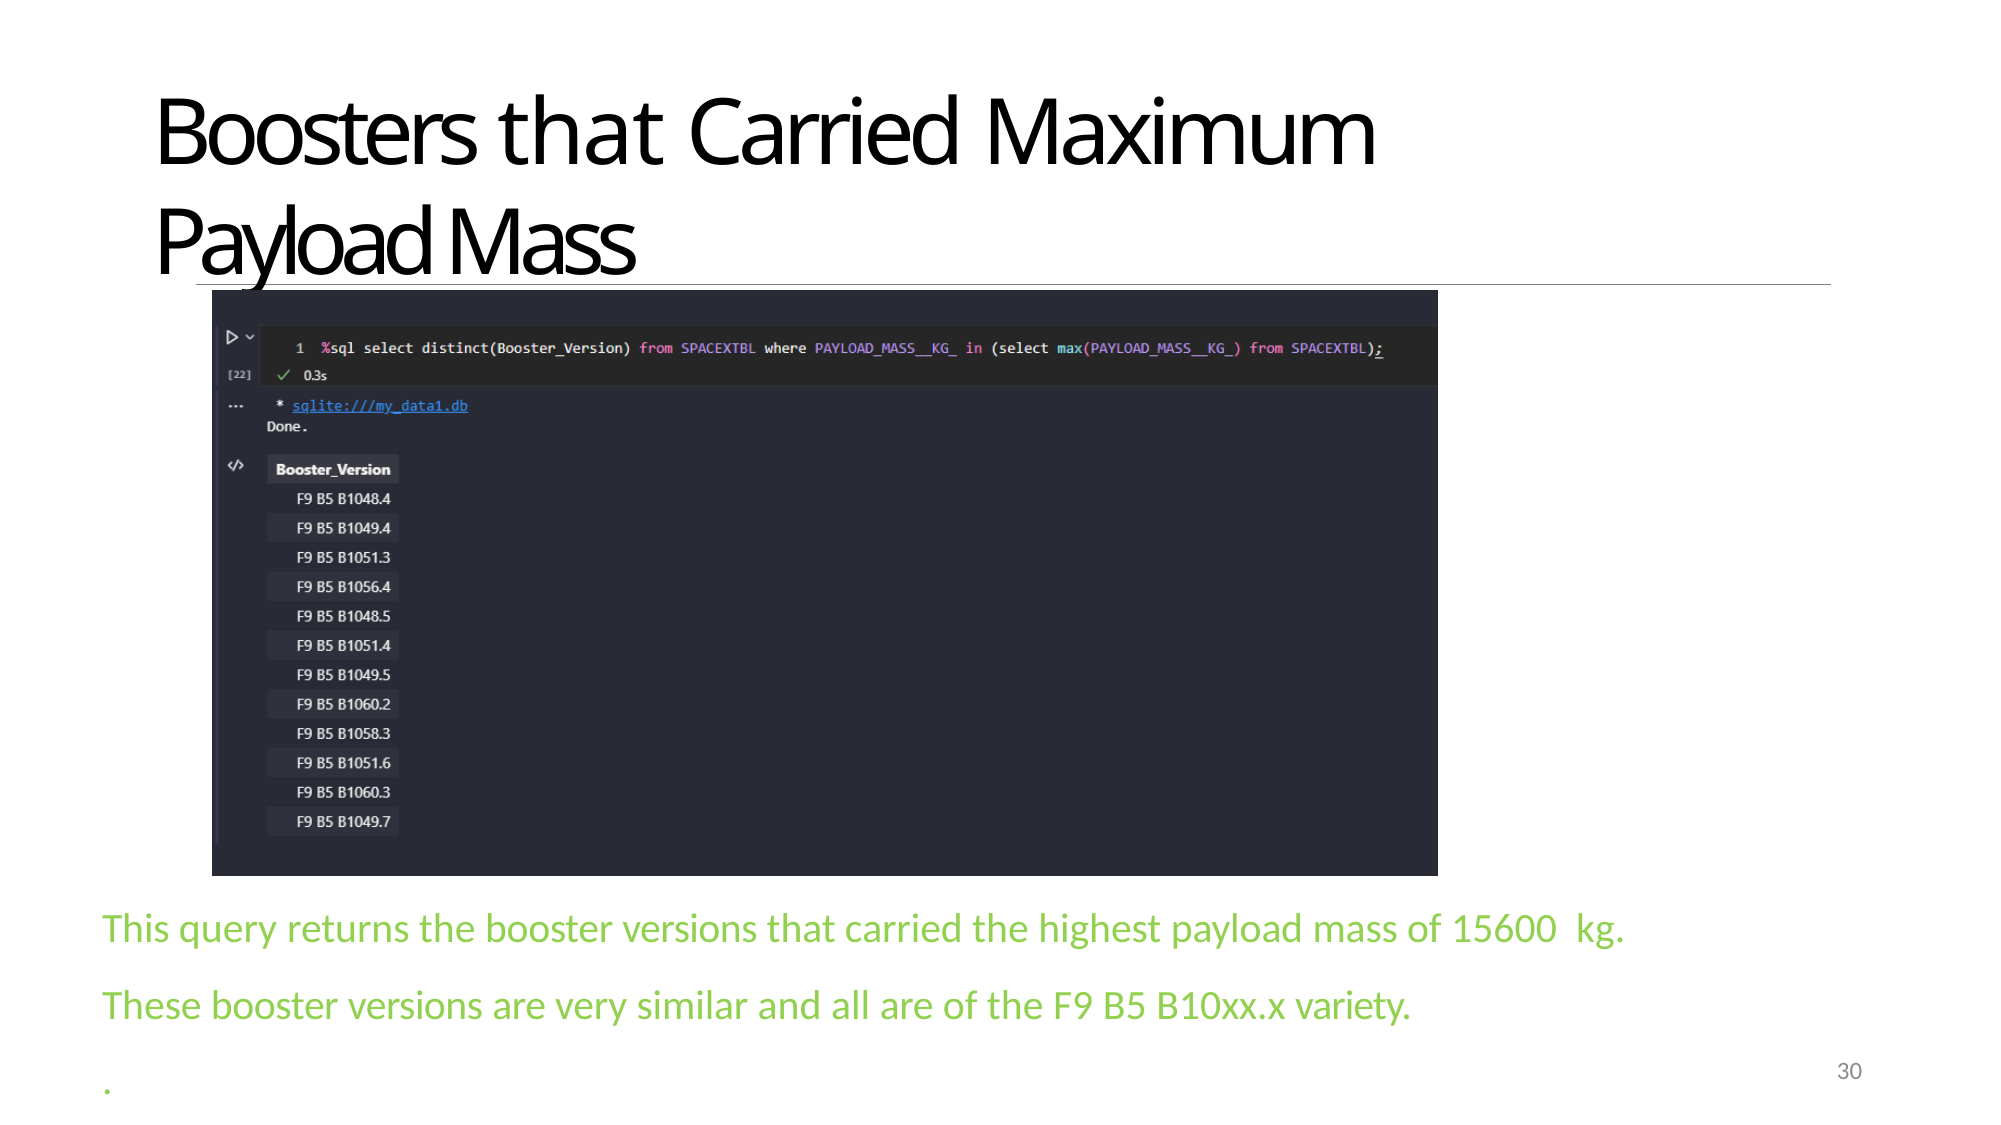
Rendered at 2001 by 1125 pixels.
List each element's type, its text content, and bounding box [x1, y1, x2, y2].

text_box This query returns the booster versions that carried the highest payload mass of 15600 kg. These booster versions are very similar and all are of the F9 B5 B10xx.x variety. . [99, 899, 1671, 1103]
slide_number 30 [1412, 746, 1863, 1125]
title Boosters that Carried Maximum Payload Mass [150, 70, 1699, 293]
picture [212, 290, 1438, 876]
